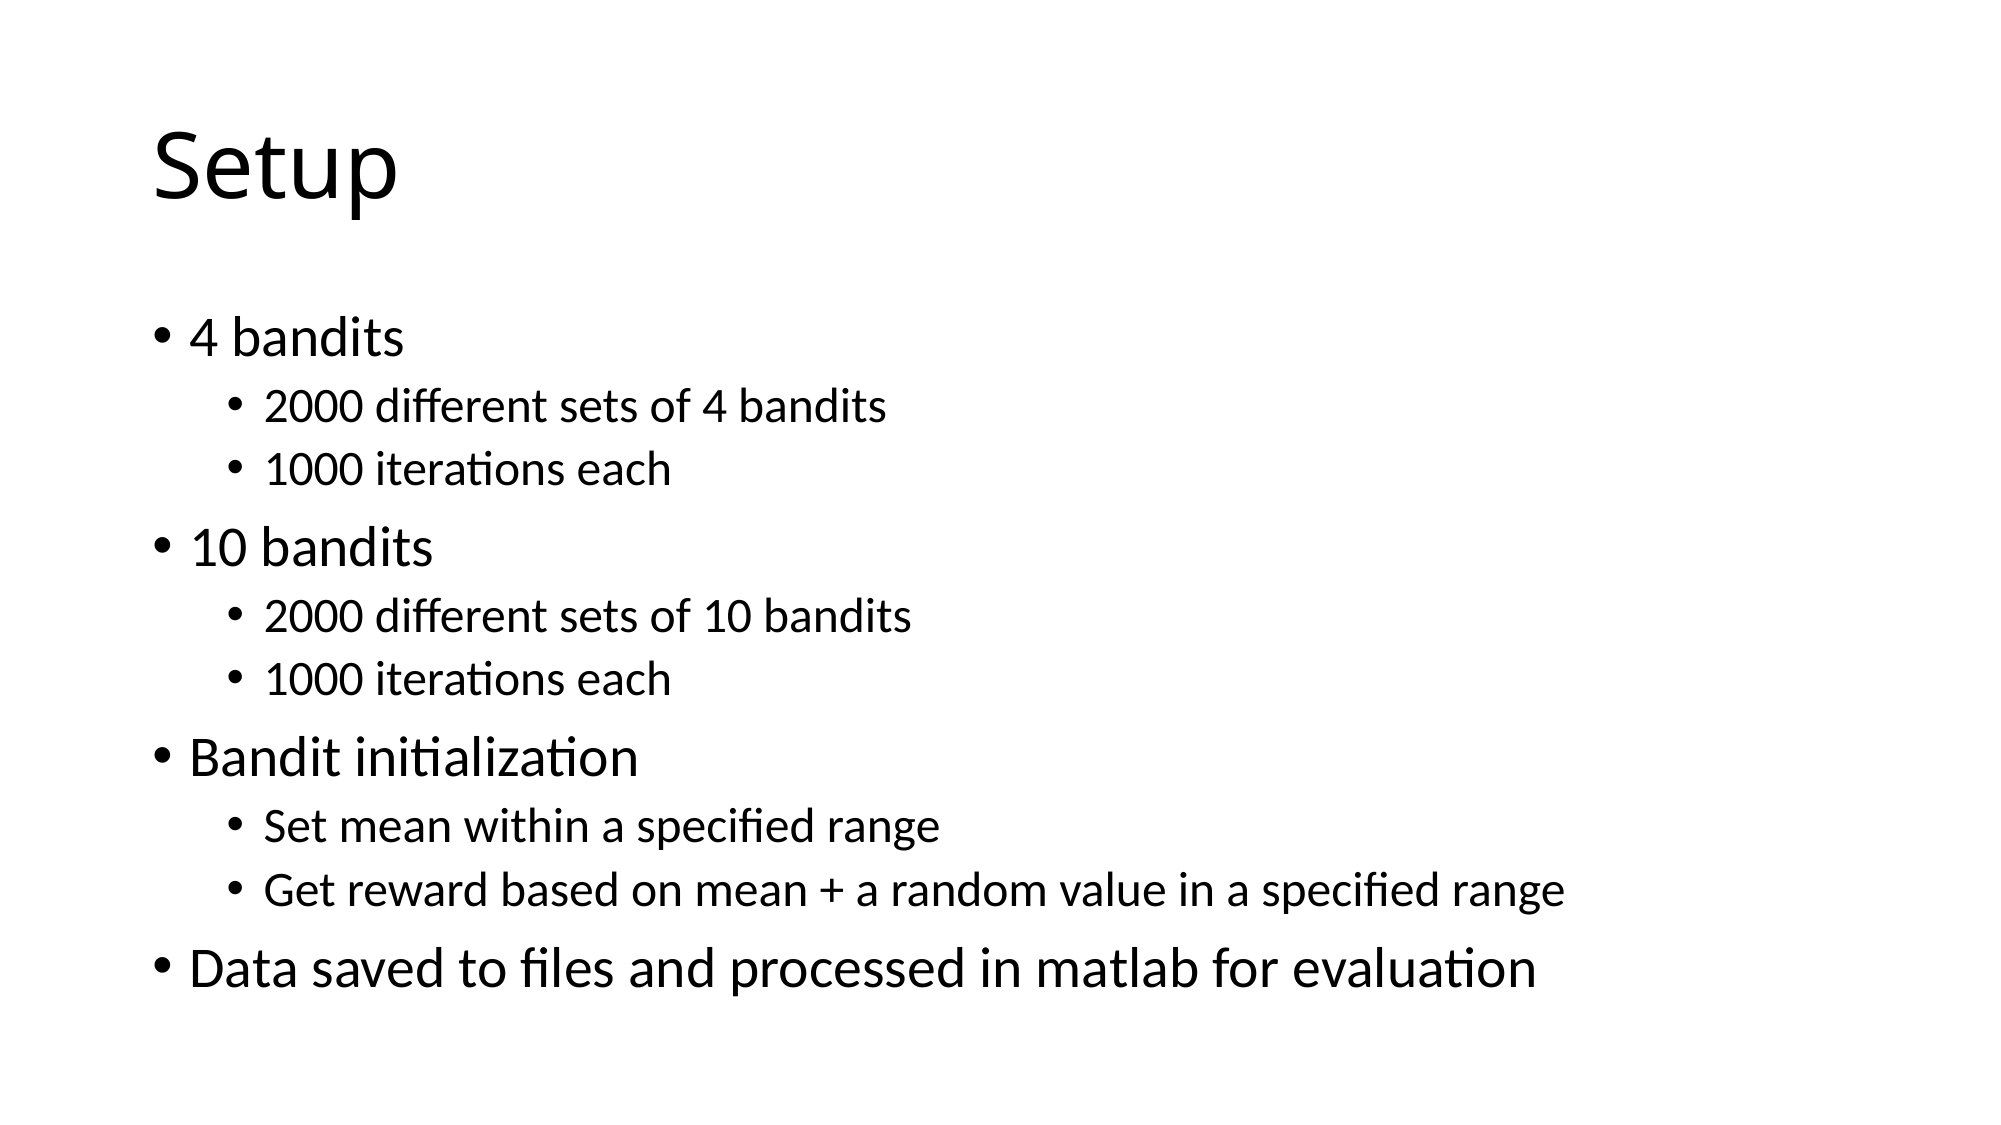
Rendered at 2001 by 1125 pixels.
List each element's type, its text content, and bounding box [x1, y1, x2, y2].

list 4 bandits 2000 different sets of 4 bandits 1000 iterations each 10 bandits 2000 different sets of 10 bandits 1000 iterations each Bandit initialization Set mean within a specified range Get reward based on mean + a random value in a specified range Data saved to files and processed in matlab for evaluation [137, 299, 1863, 1014]
title Setup [137, 59, 1863, 278]
